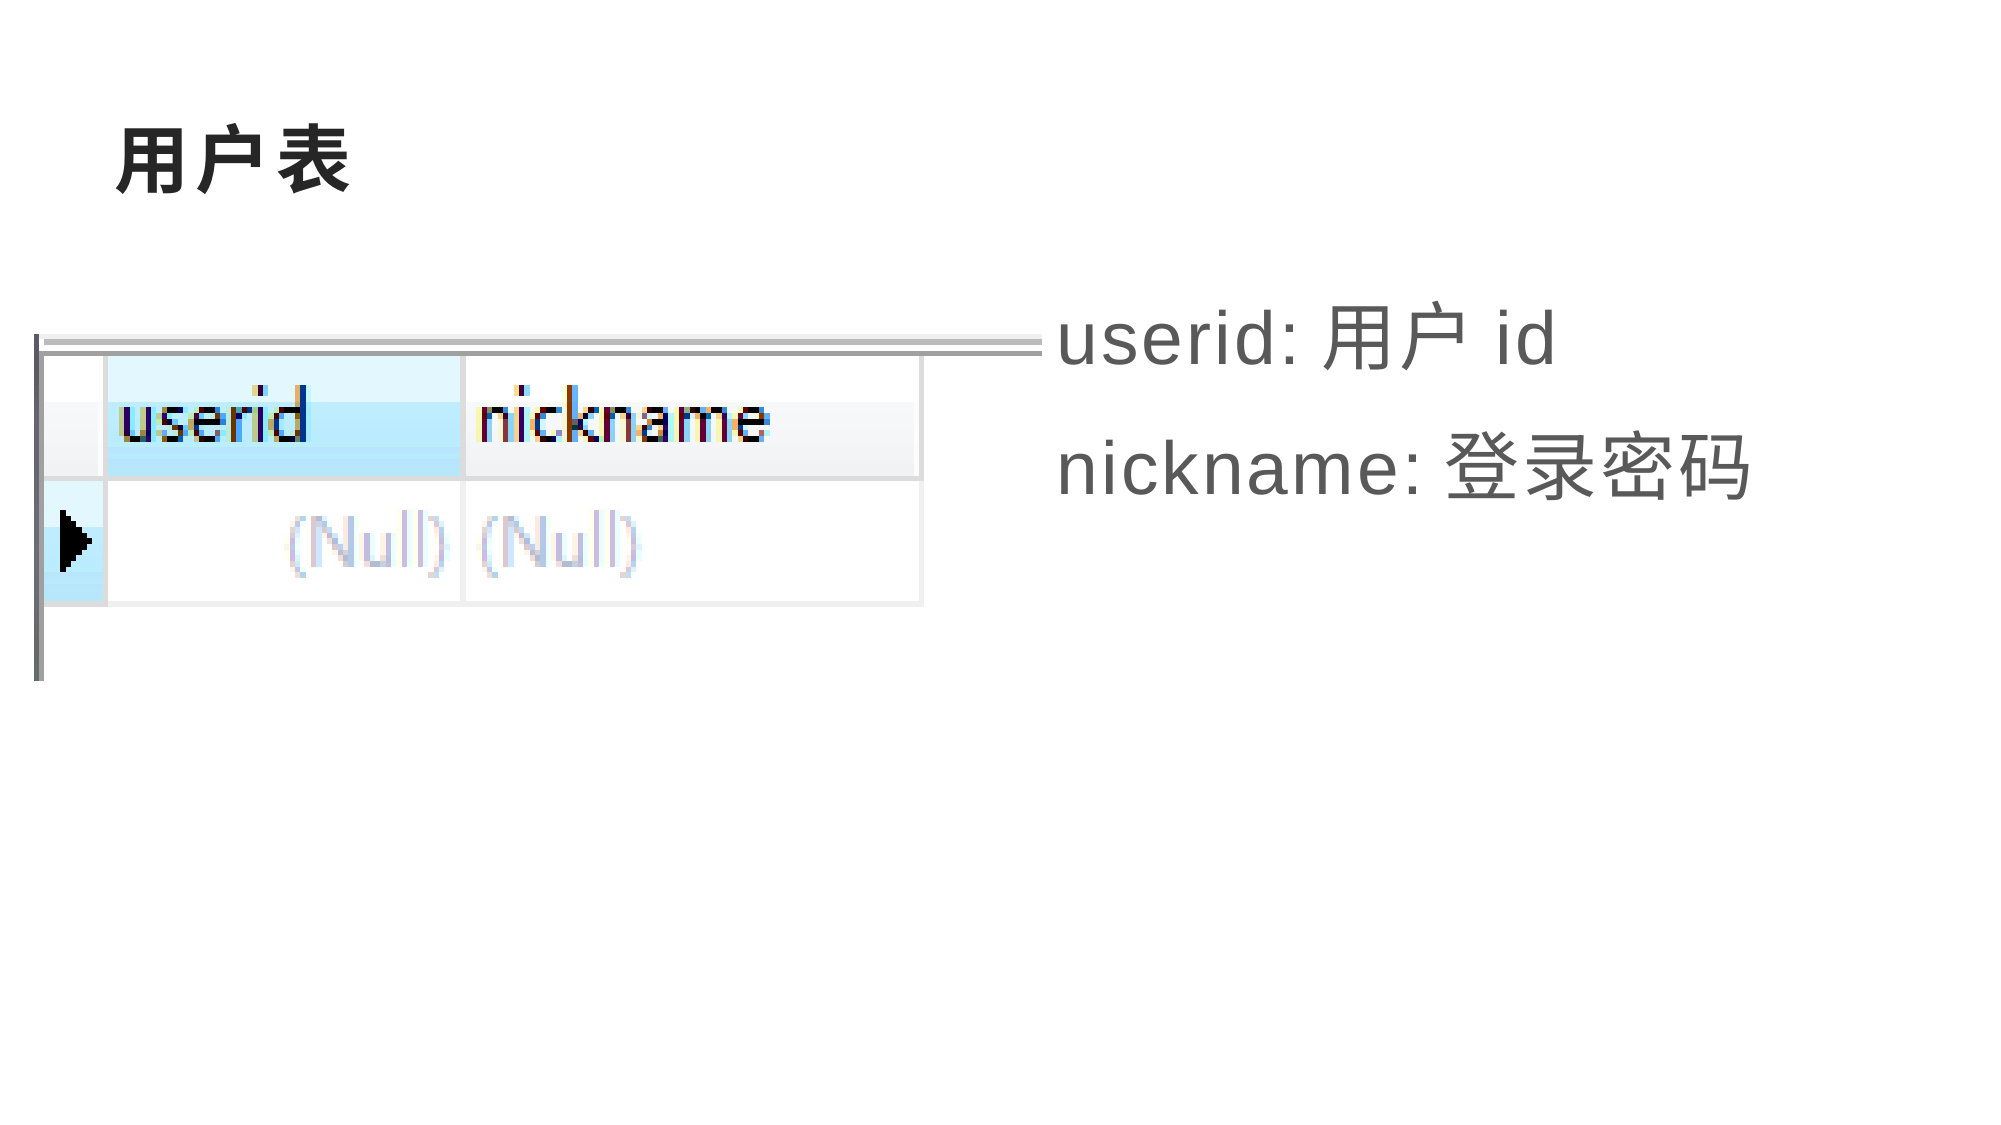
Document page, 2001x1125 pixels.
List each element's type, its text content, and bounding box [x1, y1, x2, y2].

picture [34, 334, 1042, 681]
list userid:用户id nickname:登录密码 [1041, 255, 1900, 1011]
title 用户表 [99, 99, 1900, 216]
